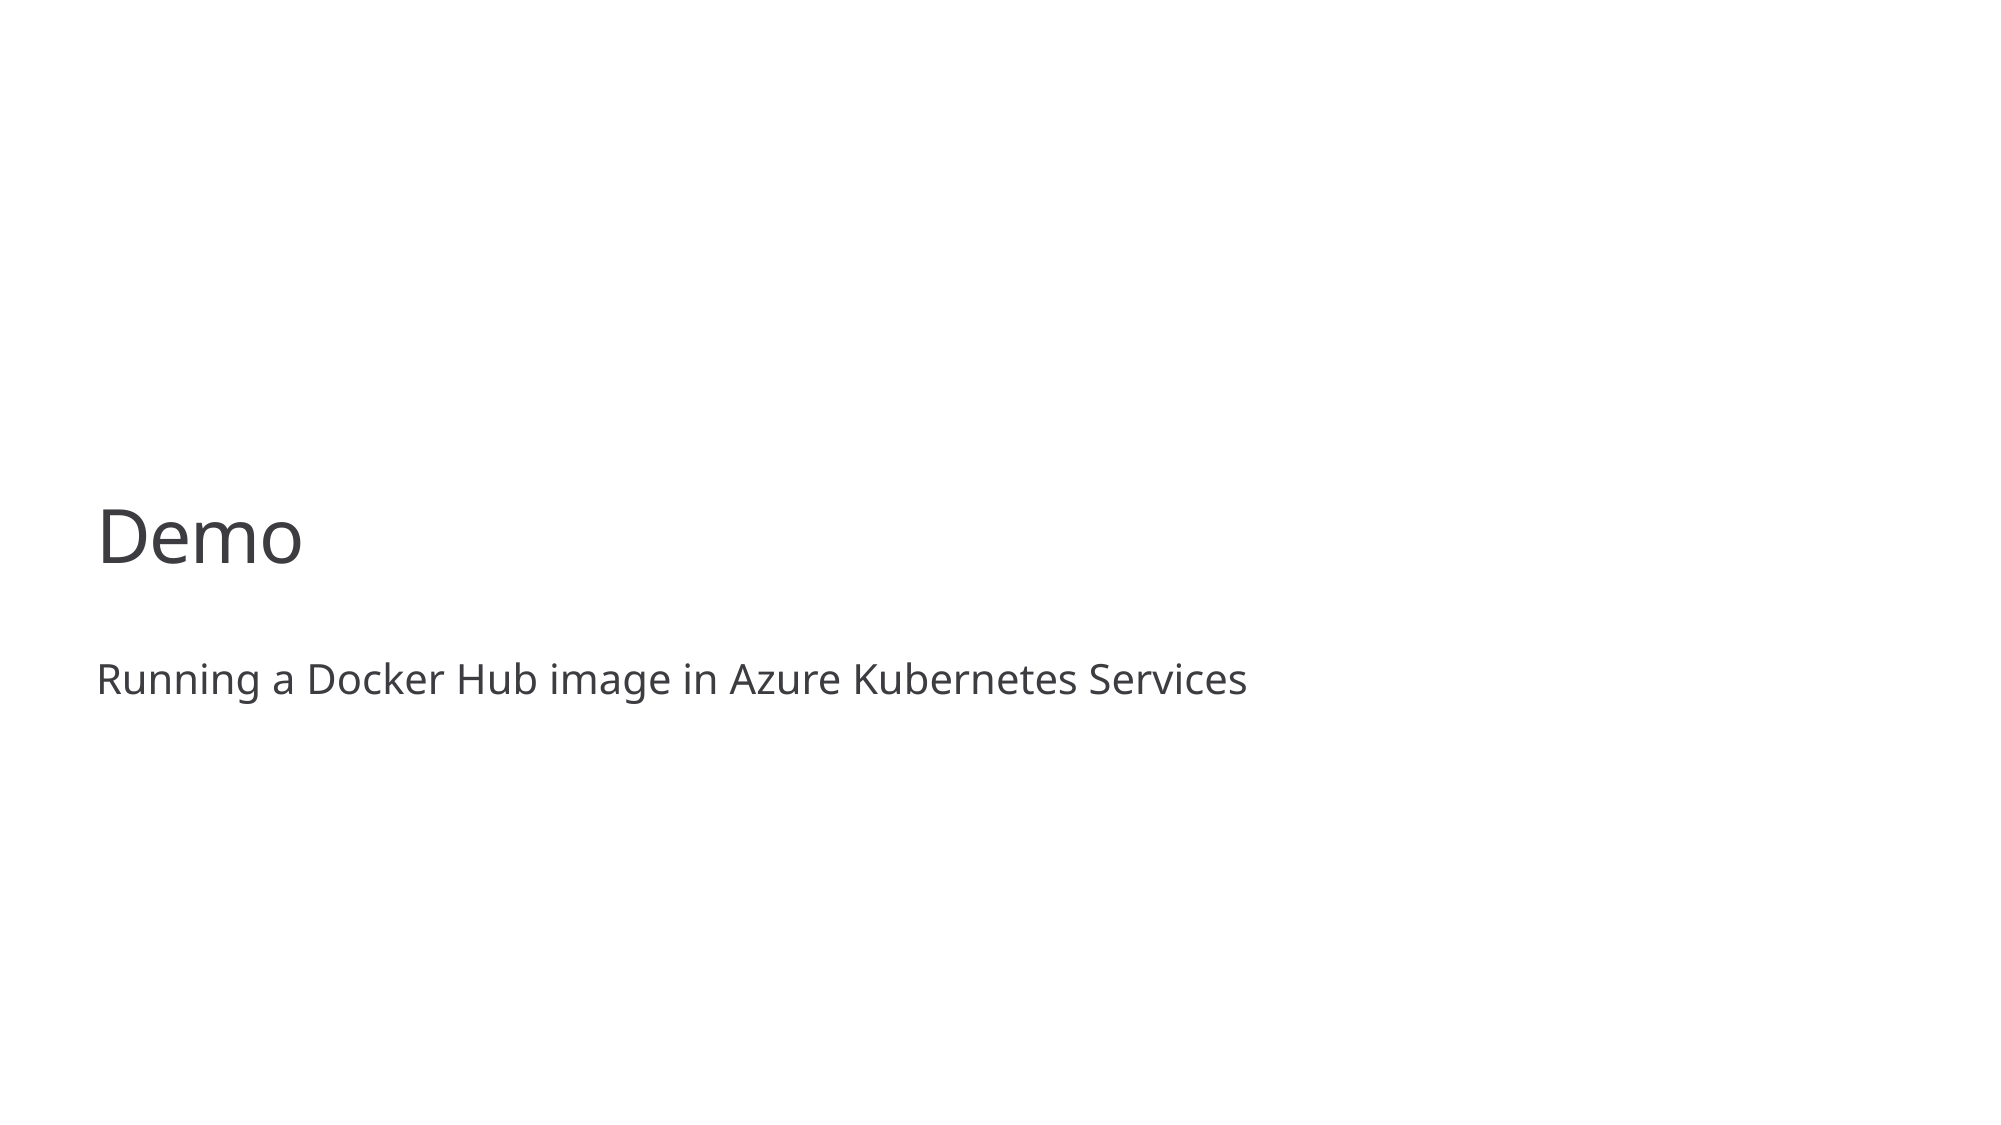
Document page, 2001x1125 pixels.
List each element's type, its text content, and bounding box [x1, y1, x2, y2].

list Running a Docker Hub image in Azure Kubernetes Services [96, 652, 1596, 703]
title Demo [96, 497, 1596, 580]
